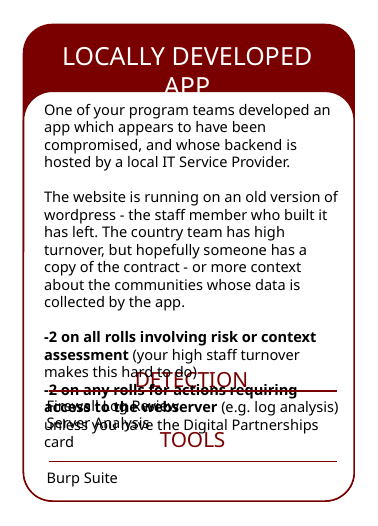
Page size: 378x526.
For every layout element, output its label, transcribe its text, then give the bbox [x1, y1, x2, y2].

text_box One of your program teams developed an app which appears to have been compromised, and whose backend is hosted by a local IT Service Provider. The website is running on an old version of wordpress - the staff member who built it has left. The country team has high turnover, but hopefully someone has a copy of the contract - or more context about the communities whose data is collected by the app. -2 on all rolls involving risk or context assessment (your high staff turnover makes this hard to do) -2 on any rolls for actions requiring access to the webserver (e.g. log analysis) unless you have the Digital Partnerships card [29, 93, 354, 458]
text_box TOOLS [49, 418, 336, 459]
text_box t [22, 23, 356, 116]
text_box Firewall Log Review Server Analysis [31, 389, 363, 440]
text_box LOCALLY DEVELOPED APP [44, 33, 331, 93]
text_box t [22, 101, 356, 494]
text_box Burp Suite [31, 461, 363, 512]
